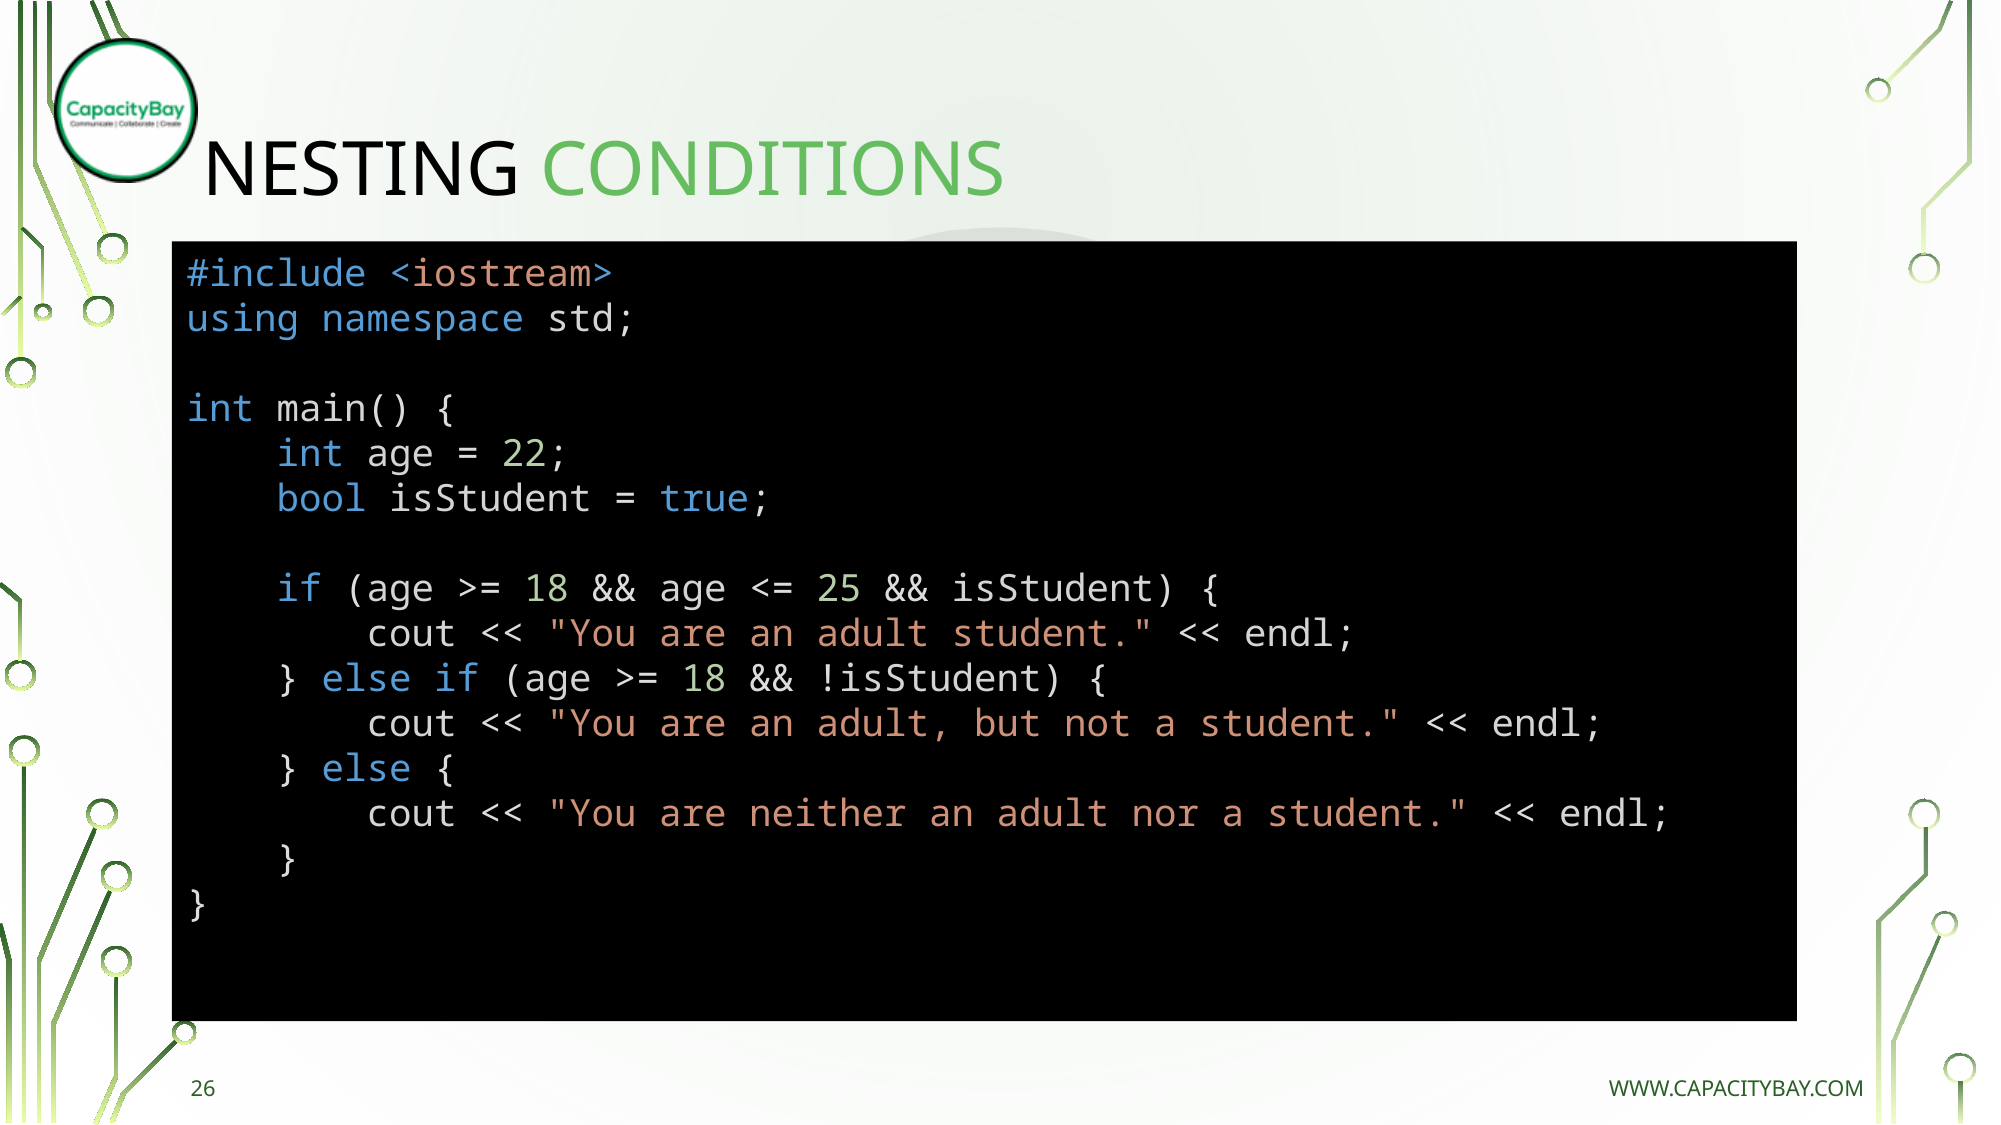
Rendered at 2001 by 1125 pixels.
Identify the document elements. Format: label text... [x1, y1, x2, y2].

footer www.capacitybay.com [1593, 1058, 2000, 1119]
text_box #include <iostream> using namespace std; int main() { int age = 22; bool isStudent = true; if (age >= 18 && age <= 25 && isStudent) { cout << "You are an adult student." << endl; } else if (age >= 18 && !isStudent) { cout << "You are an adult, but not a student." << endl; } else { cout << "You are neither an adult nor a student." << endl; } } [171, 241, 1797, 1022]
title NESTING CONDITIONS [187, 101, 1813, 242]
picture [54, 38, 198, 183]
slide_number 26 [104, 1058, 231, 1119]
